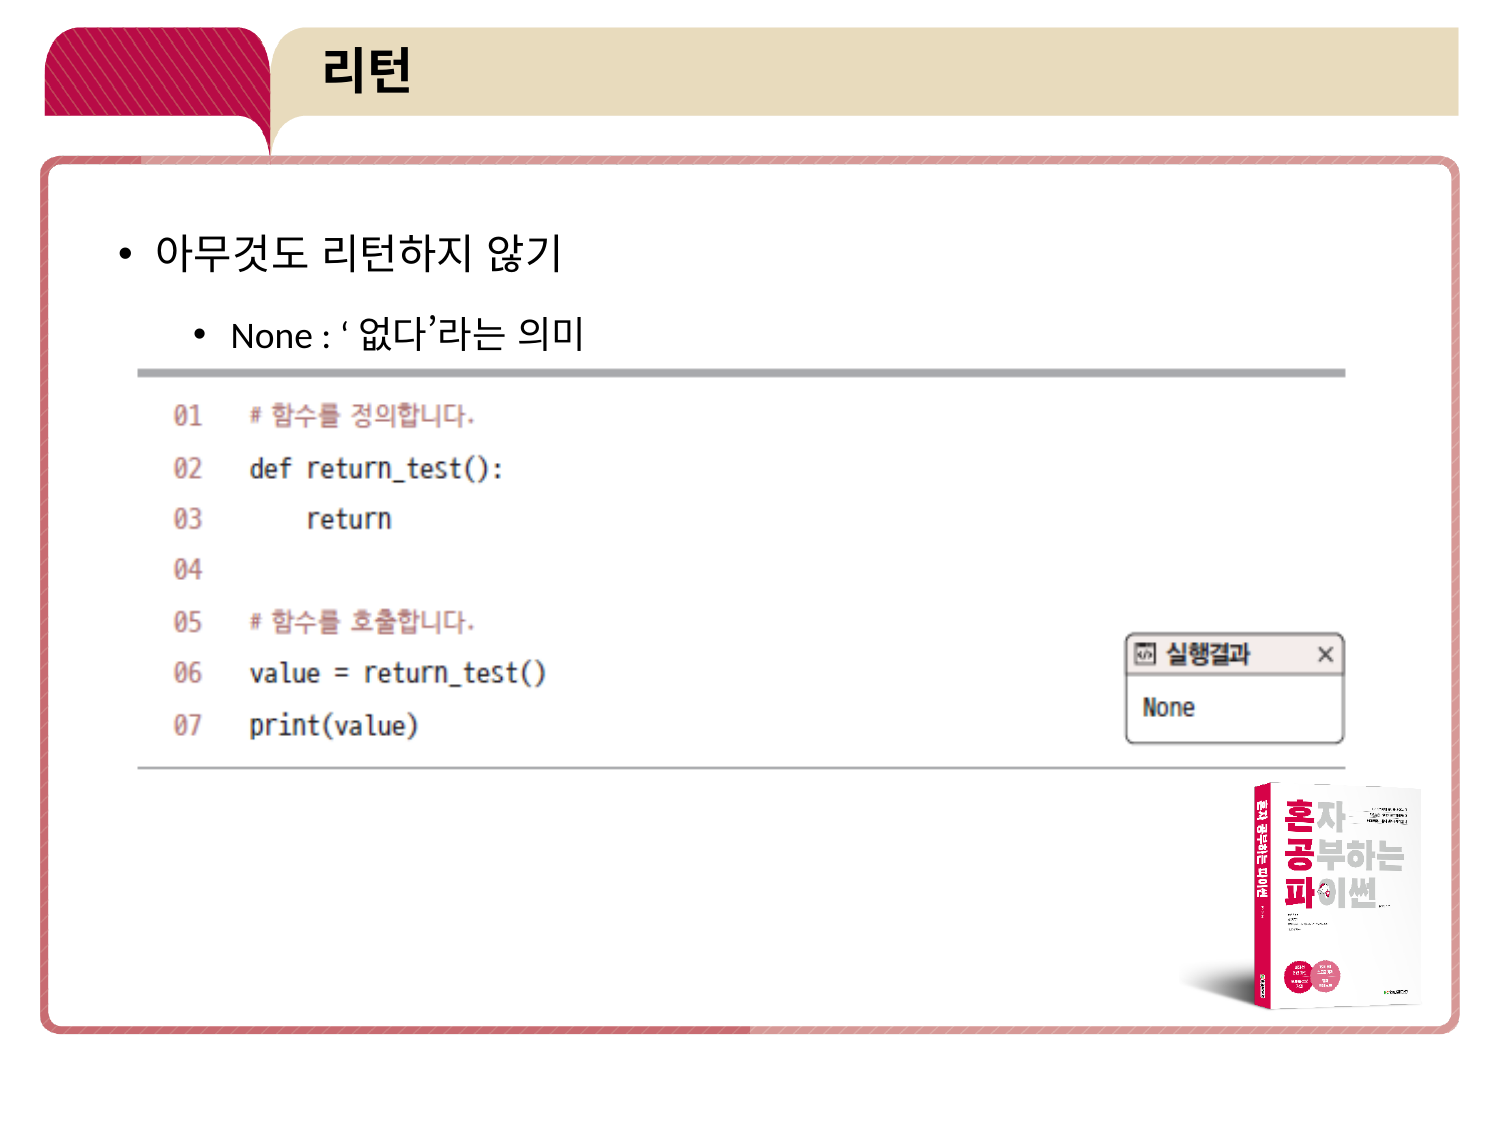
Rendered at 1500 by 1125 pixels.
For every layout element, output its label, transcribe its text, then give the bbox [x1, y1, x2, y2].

title 리턴 [306, 42, 1385, 105]
list 아무것도 리턴하지 않기 None : ‘없다’라는 의미 [103, 195, 1397, 1014]
picture [0, 0, 1500, 1043]
